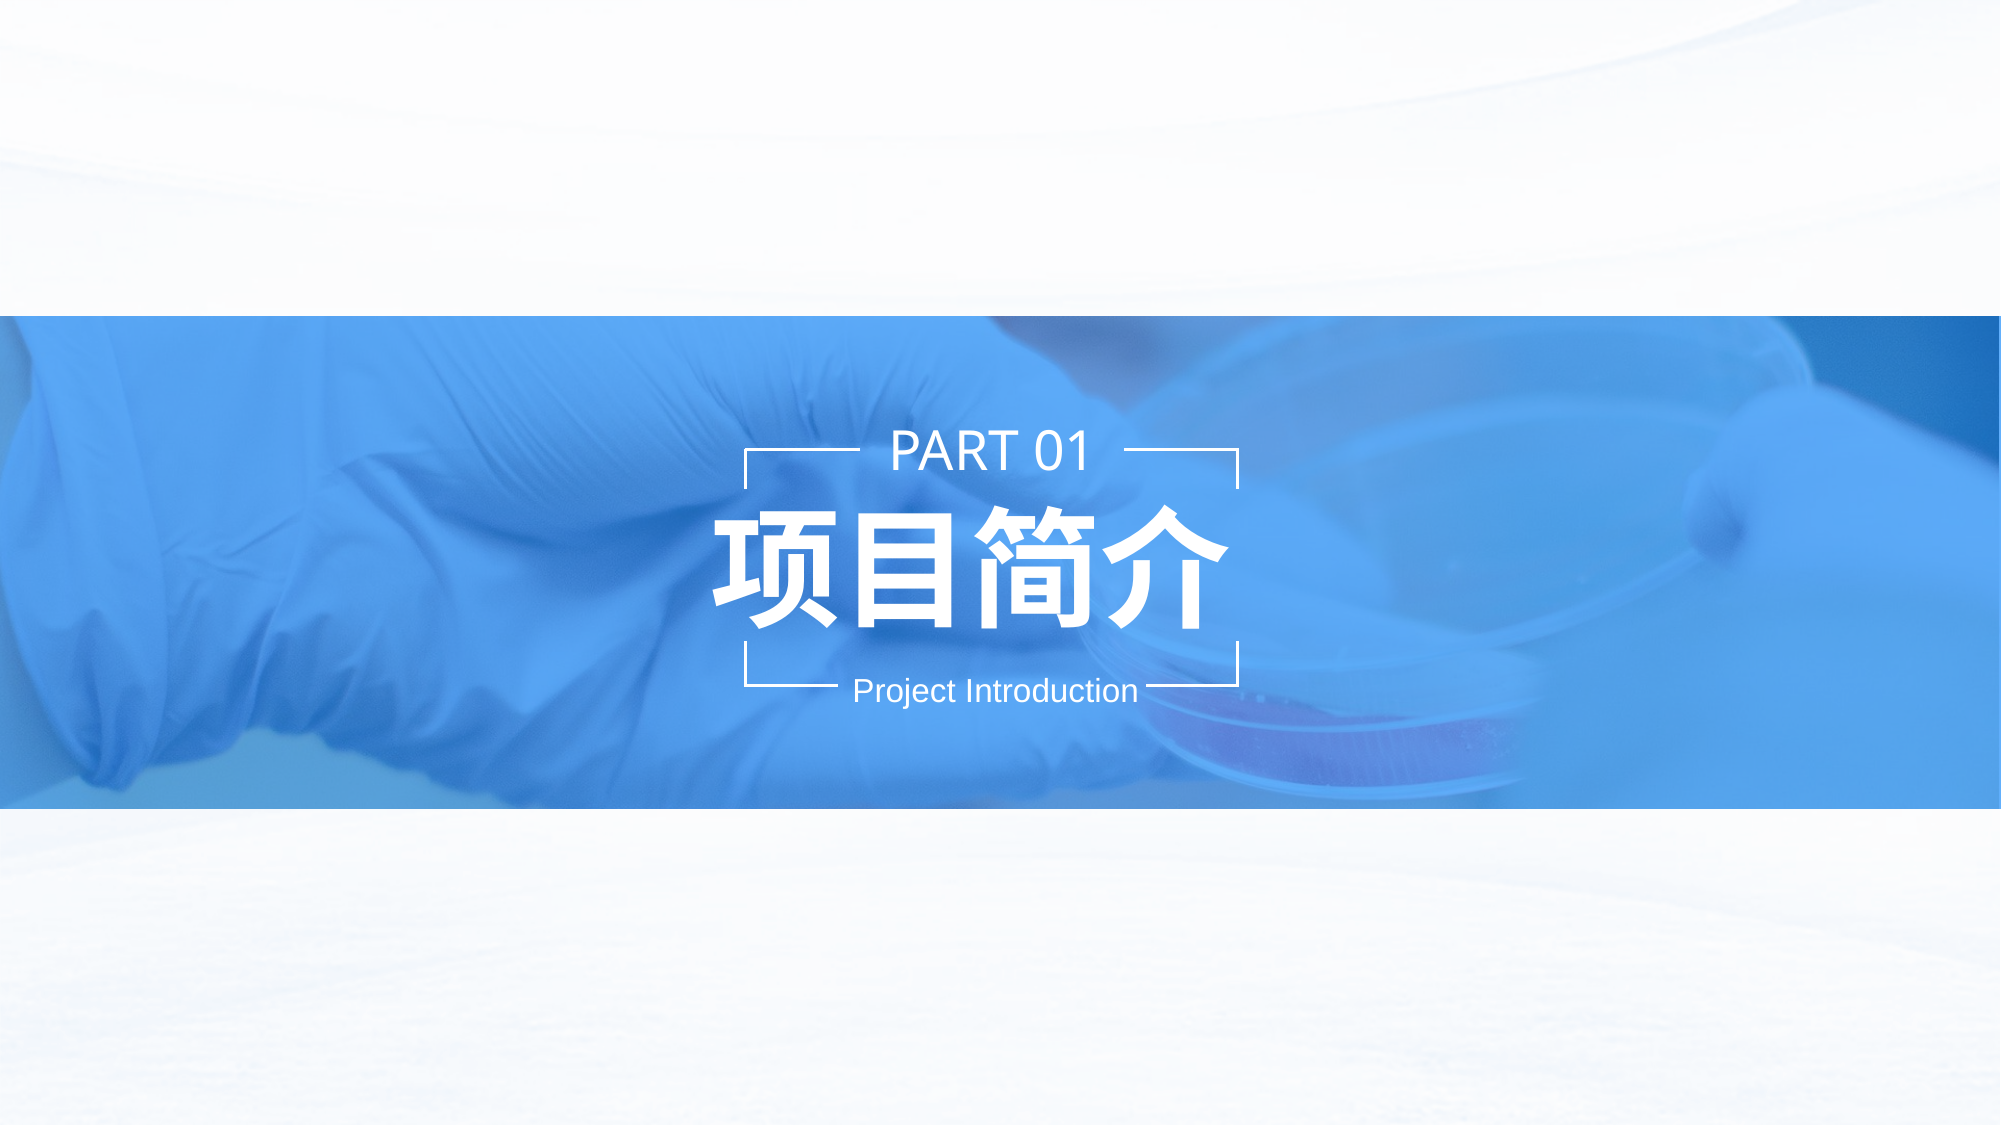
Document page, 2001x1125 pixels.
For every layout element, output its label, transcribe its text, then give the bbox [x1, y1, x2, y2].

text_box PART 01 [849, 407, 1135, 490]
text_box Project Introduction [837, 661, 1135, 710]
text_box 项目简介 [695, 479, 1305, 654]
